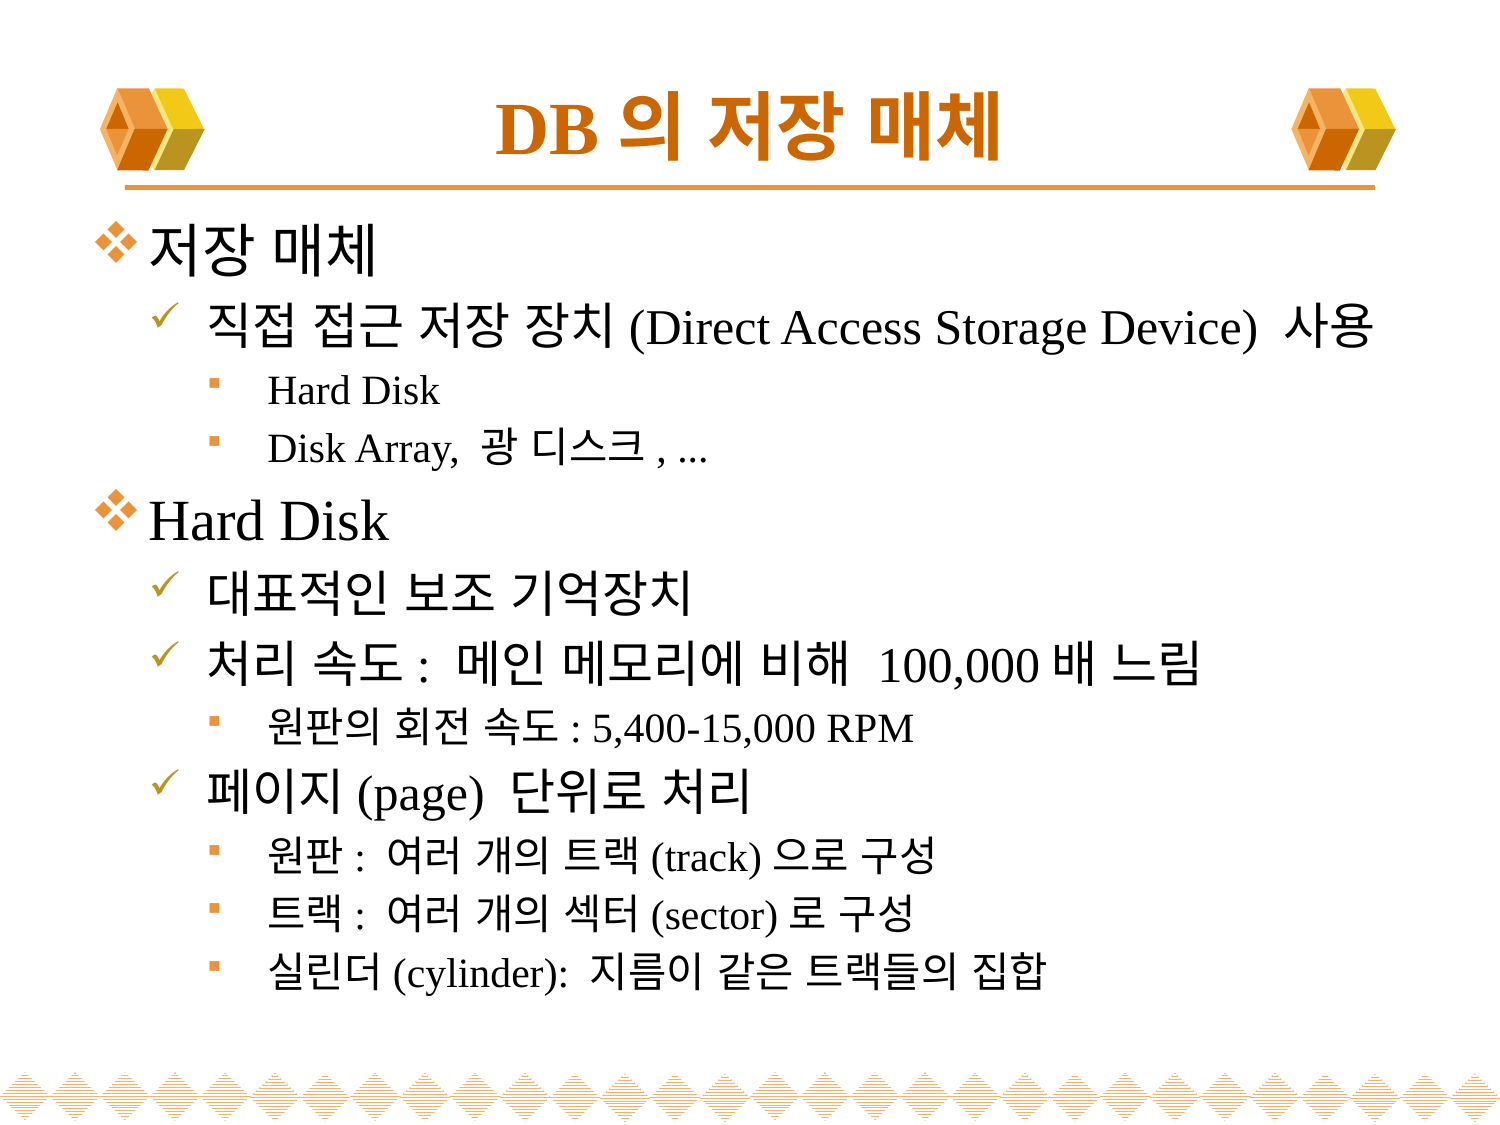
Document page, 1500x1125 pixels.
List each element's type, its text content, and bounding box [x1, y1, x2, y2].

list 저장 매체 직접 접근 저장 장치(Direct Access Storage Device) 사용 Hard Disk Disk Array, 광 디스크, ... Hard Disk 대표적인 보조 기억장치 처리 속도: 메인 메모리에 비해 100,000배 느림 원판의 회전 속도: 5,400-15,000 RPM 페이지(page) 단위로 처리 원판: 여러 개의 트랙(track)으로 구성 트랙: 여러 개의 섹터(sector)로 구성 실린더(cylinder): 지름이 같은 트랙들의 집합 [75, 202, 1425, 1009]
title DB의 저장 매체 [75, 67, 1425, 182]
